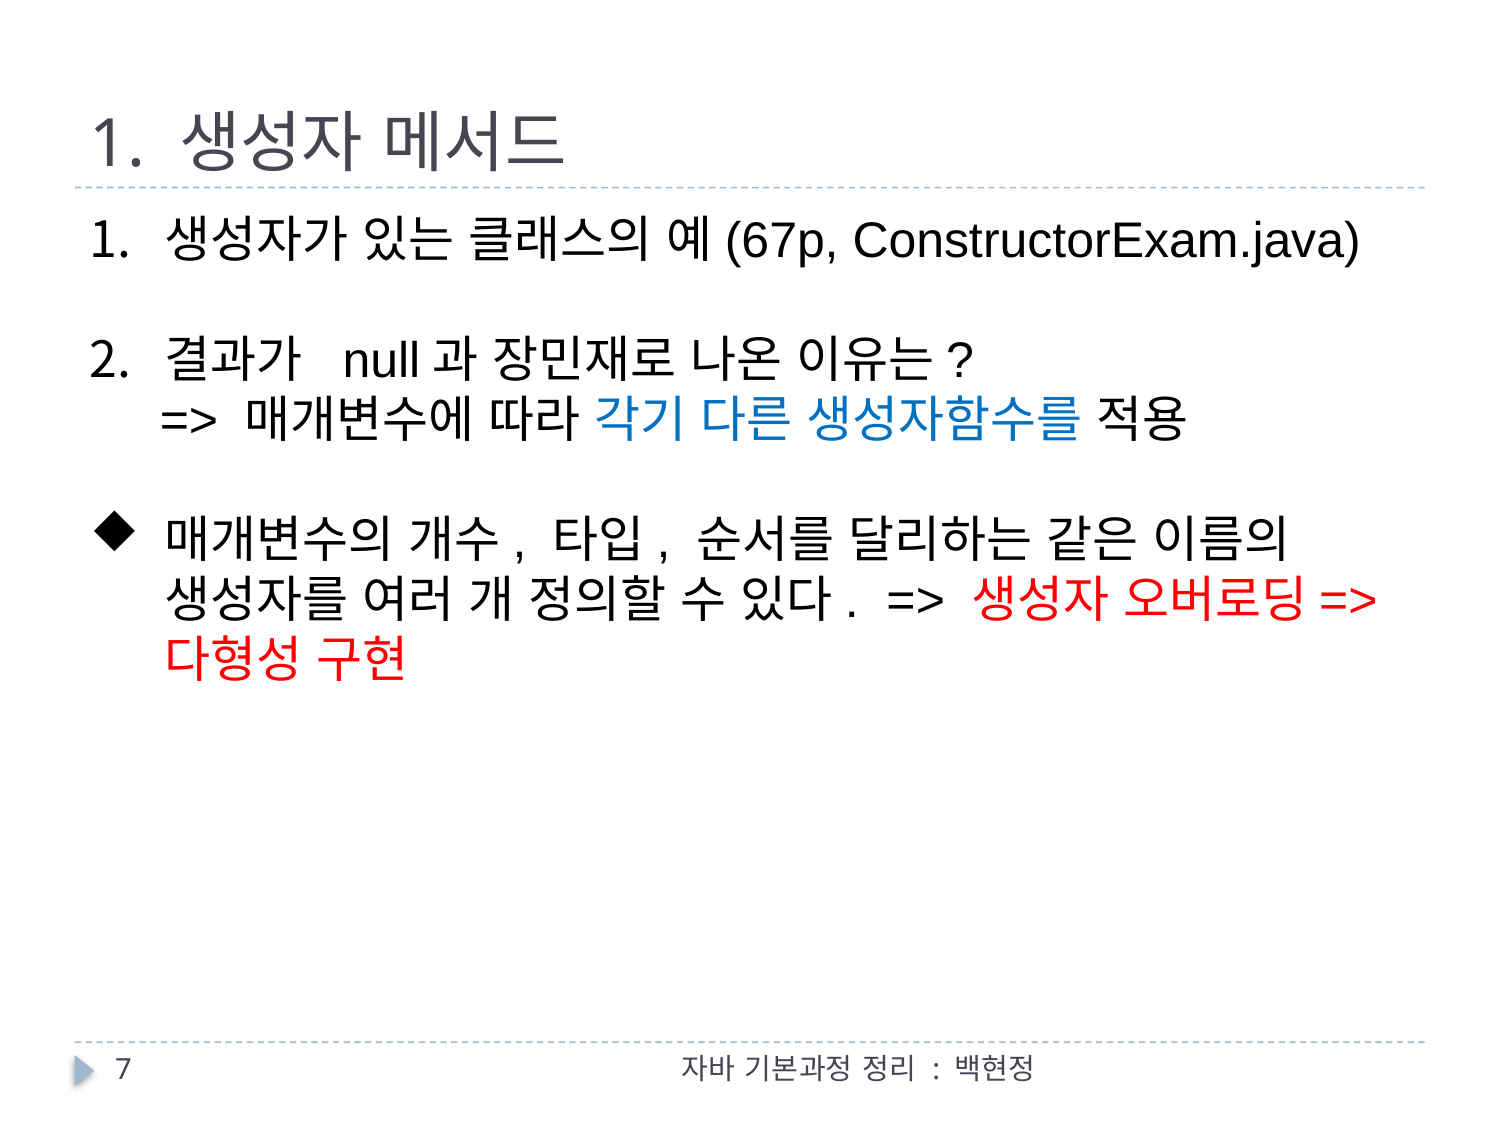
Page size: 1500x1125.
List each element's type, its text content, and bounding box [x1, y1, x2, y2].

slide_number 7 [100, 1042, 426, 1103]
footer 자바 기본과정 정리 : 백현정 [475, 1042, 1051, 1103]
title 1. 생성자 메서드 [75, 24, 1425, 188]
list 생성자가 있는 클래스의 예(67p, ConstructorExam.java) 결과가 null과 장민재로 나온 이유는? => 매개변수에 따라 각기 다른 생성자함수를 적용 매개변수의 개수, 타입, 순서를 달리하는 같은 이름의 생성자를 여러 개 정의할 수 있다. => 생성자 오버로딩=>다형성 구현 [75, 200, 1425, 1010]
